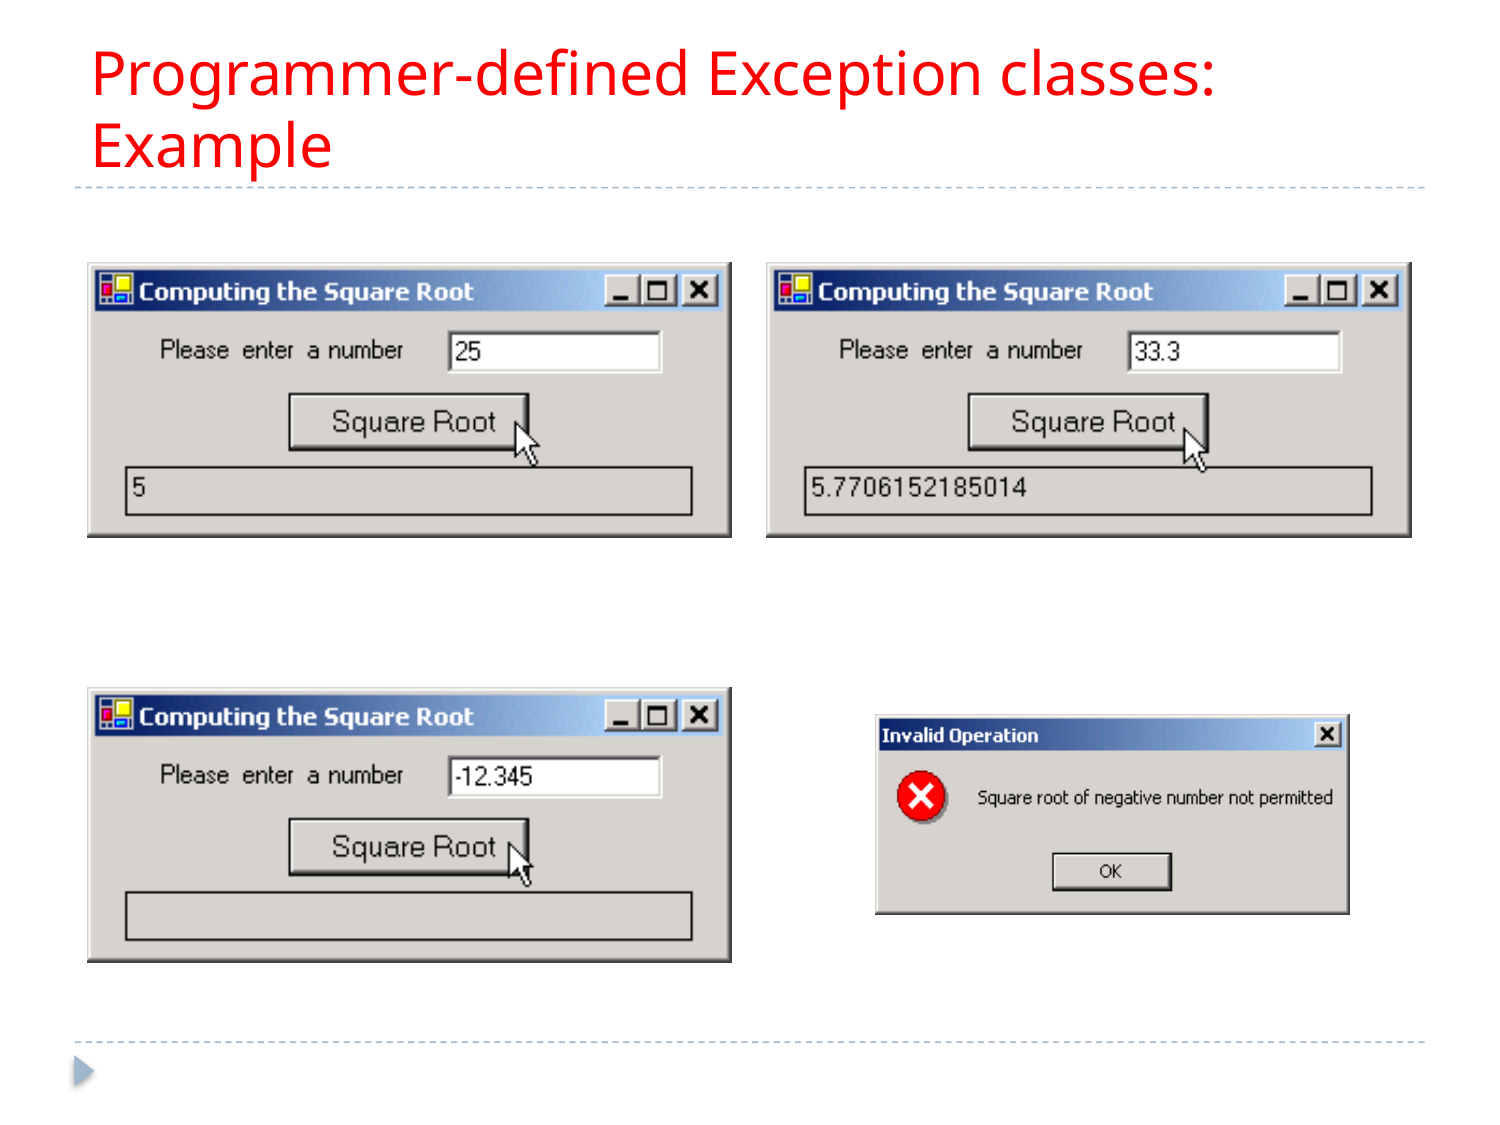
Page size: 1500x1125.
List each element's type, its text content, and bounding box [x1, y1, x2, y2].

picture [766, 262, 1412, 538]
picture [87, 262, 733, 538]
picture [874, 714, 1351, 915]
picture [87, 687, 733, 963]
title Programmer-defined Exception classes: Example [75, 24, 1463, 188]
